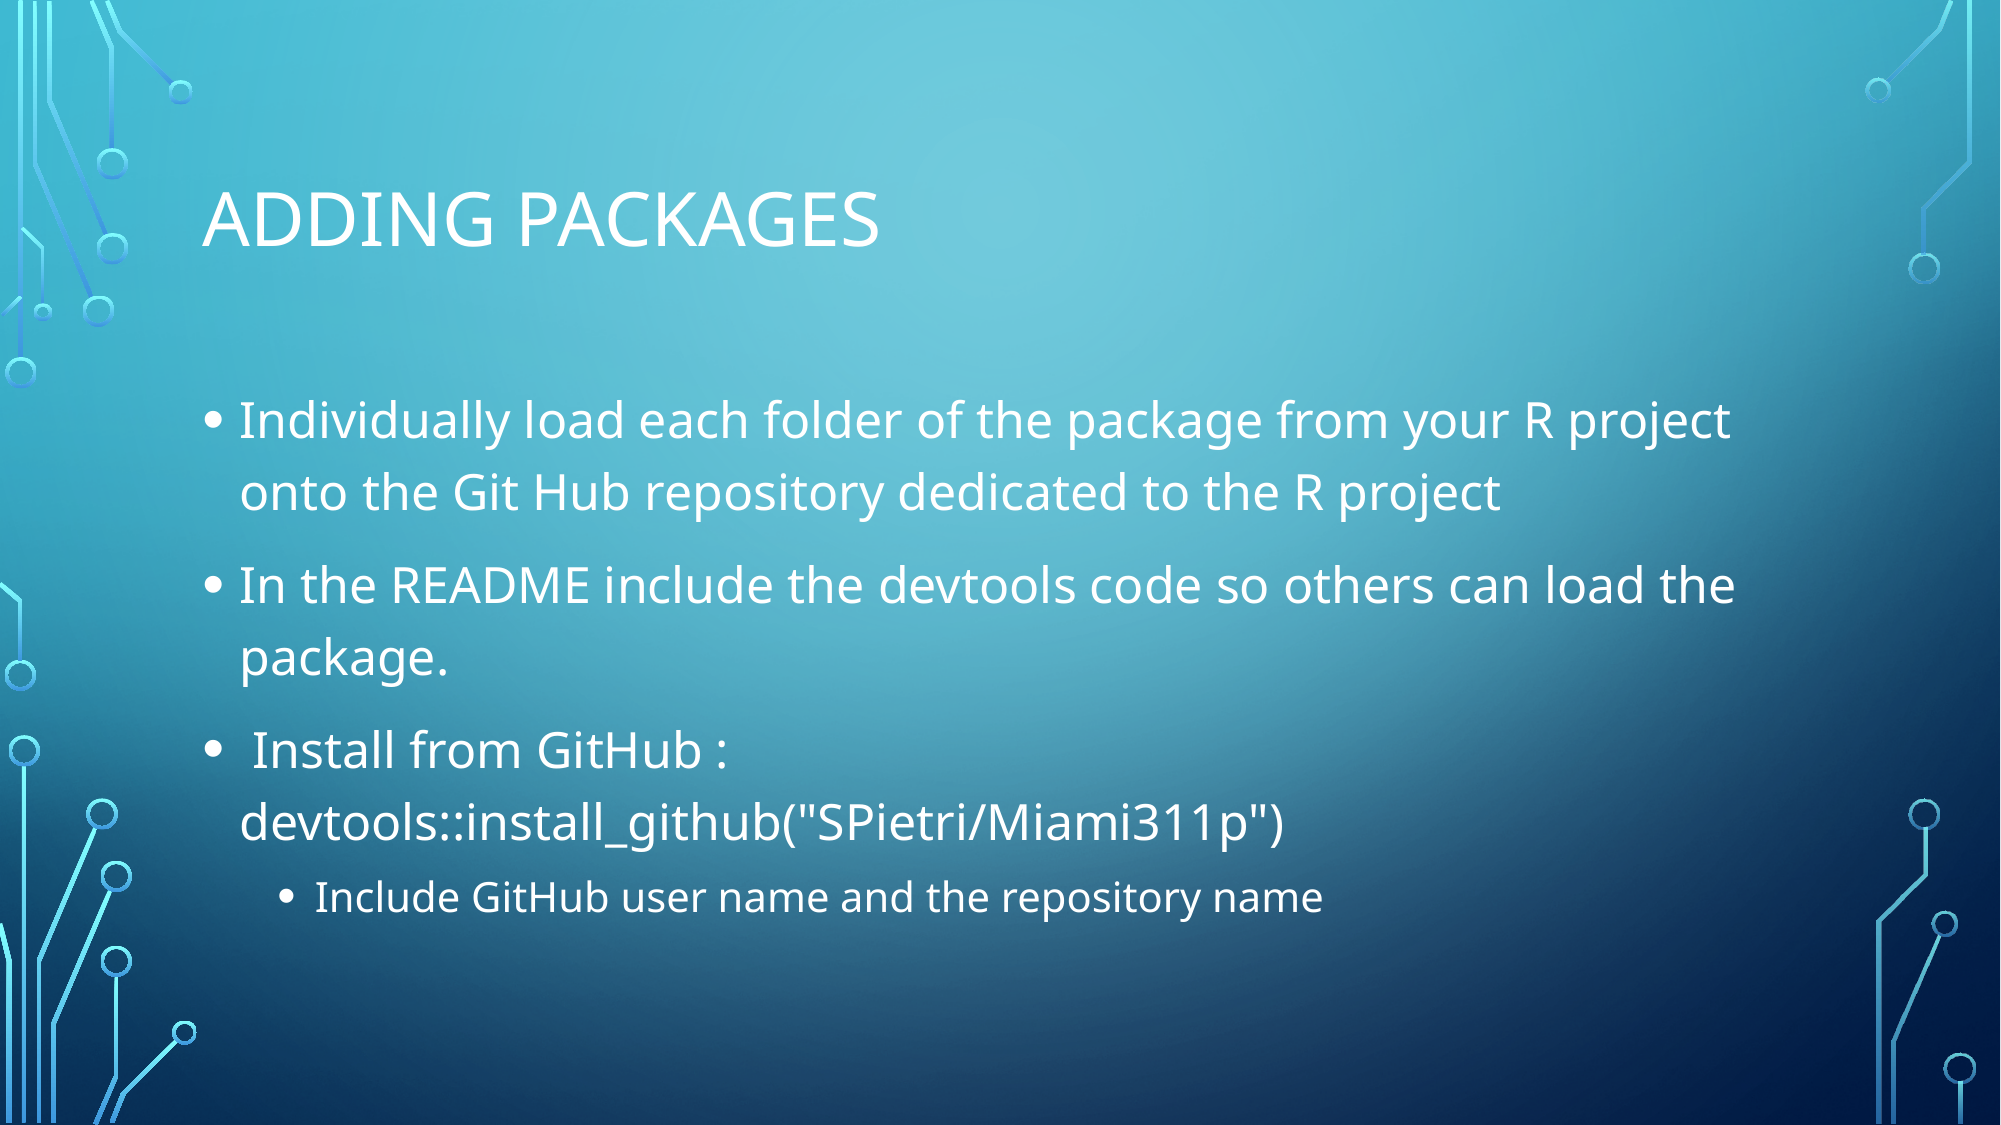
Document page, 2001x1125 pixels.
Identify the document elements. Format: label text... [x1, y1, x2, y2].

title Adding Packages [187, 101, 1813, 344]
list Individually load each folder of the package from your R project onto the Git Hub repository dedicated to the R project In the README include the devtools code so others can load the package. Install from GitHub : devtools::install_github("SPietri/Miami311p") Include GitHub user name and the repository name [187, 369, 1813, 950]
